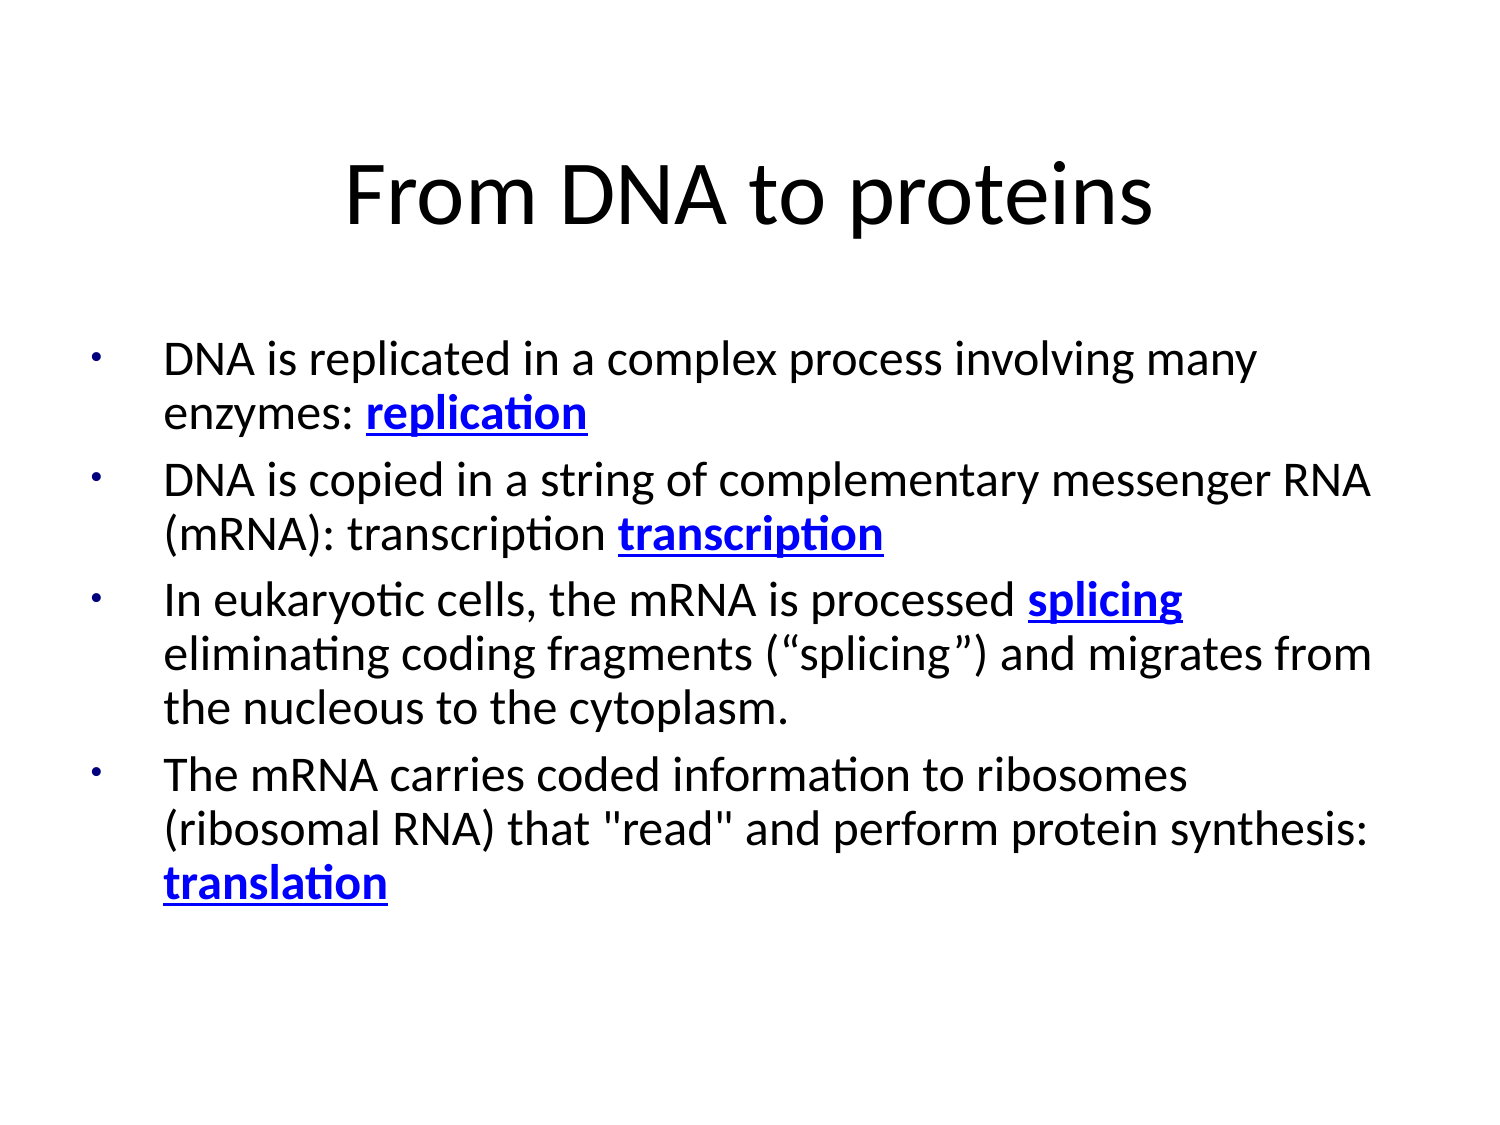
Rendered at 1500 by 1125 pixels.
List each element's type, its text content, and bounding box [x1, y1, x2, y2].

title From DNA to proteins [75, 75, 1425, 300]
text_box DNA is replicated in a complex process involving many enzymes: replication DNA is copied in a string of complementary messenger RNA (mRNA): transcription transcription In eukaryotic cells, the mRNA is processed splicing eliminating coding fragments (“splicing”) and migrates from the nucleous to the cytoplasm. The mRNA carries coded information to ribosomes (ribosomal RNA) that "read" and perform protein synthesis: translation [74, 324, 1425, 963]
